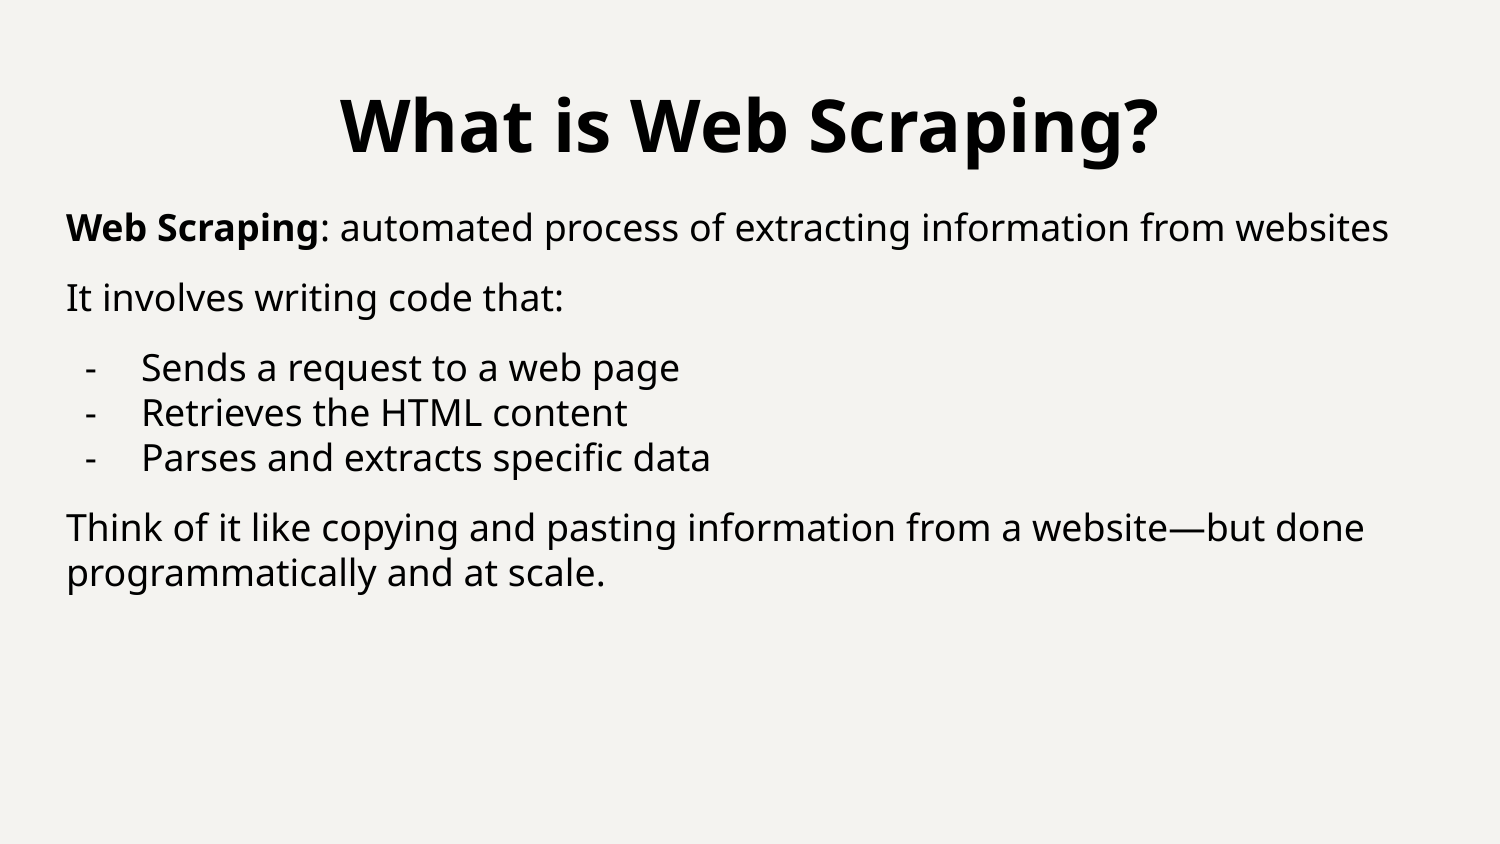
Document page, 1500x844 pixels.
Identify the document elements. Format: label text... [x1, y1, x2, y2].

title What is Web Scraping? [51, 72, 1449, 167]
list Web Scraping: automated process of extracting information from websites It involves writing code that: Sends a request to a web page Retrieves the HTML content Parses and extracts specific data Think of it like copying and pasting information from a website—but done programmatically and at scale. [51, 189, 1449, 750]
